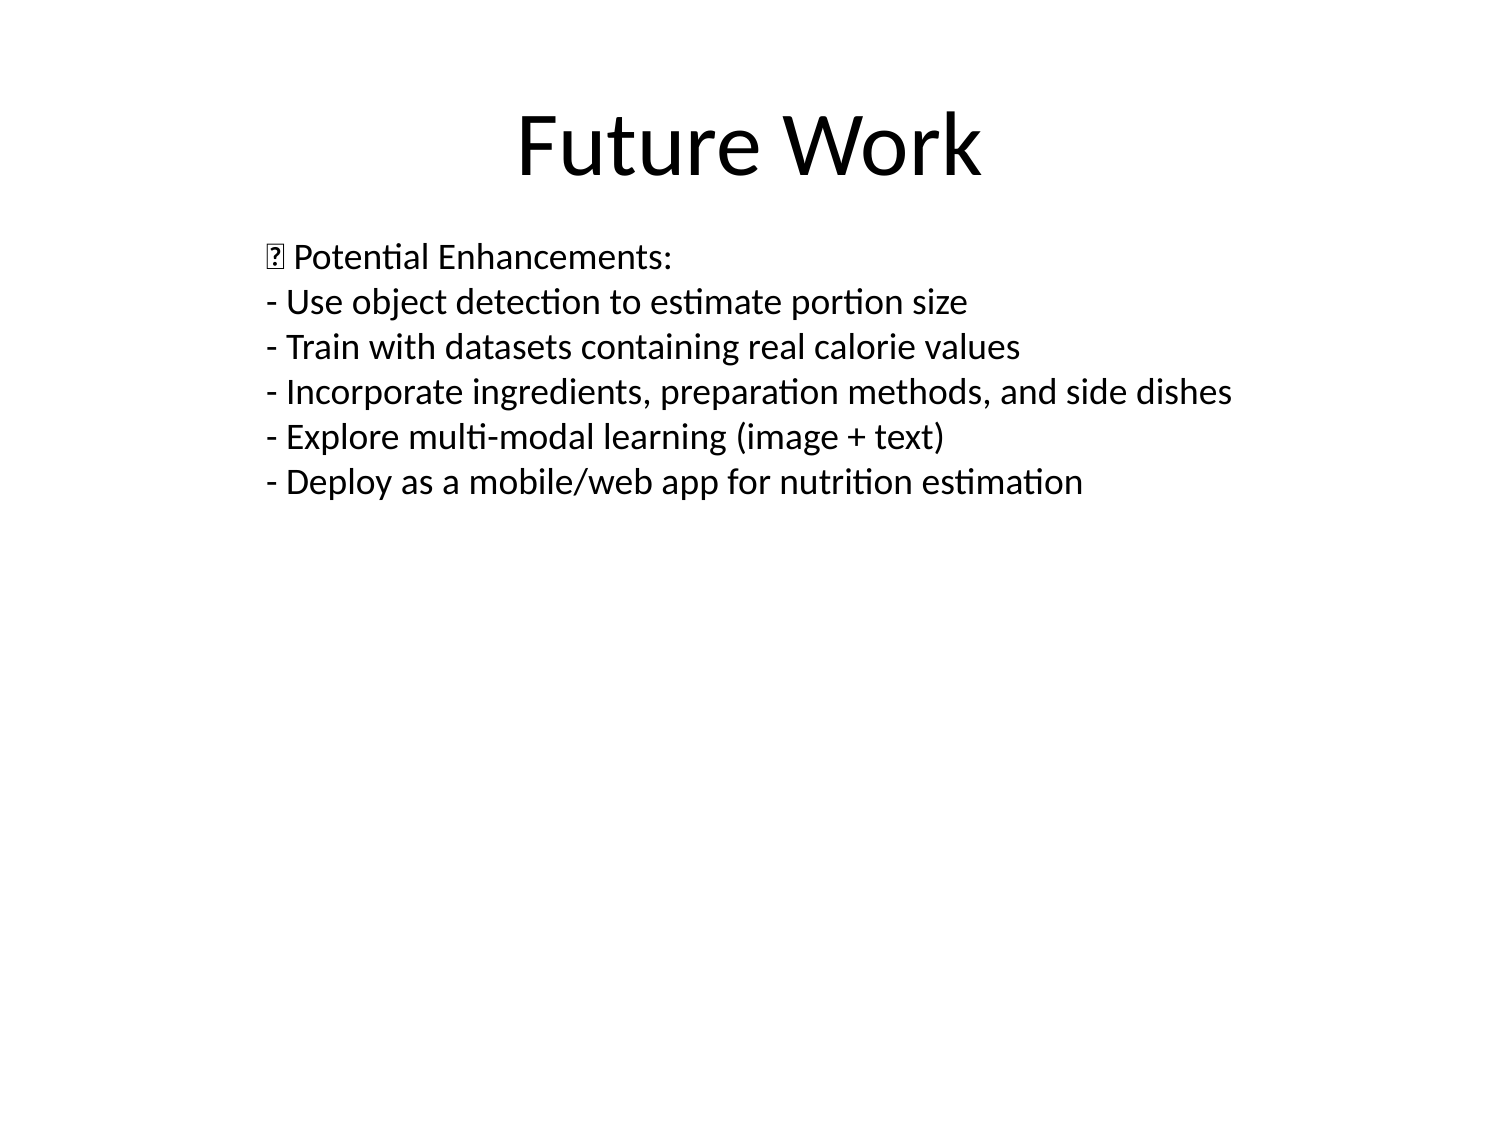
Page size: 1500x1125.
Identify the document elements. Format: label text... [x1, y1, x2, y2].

title Future Work [75, 45, 1425, 233]
text_box 🔮 Potential Enhancements: - Use object detection to estimate portion size - Train with datasets containing real calorie values - Incorporate ingredients, preparation methods, and side dishes - Explore multi-modal learning (image + text) - Deploy as a mobile/web app for nutrition estimation [251, 224, 1249, 510]
